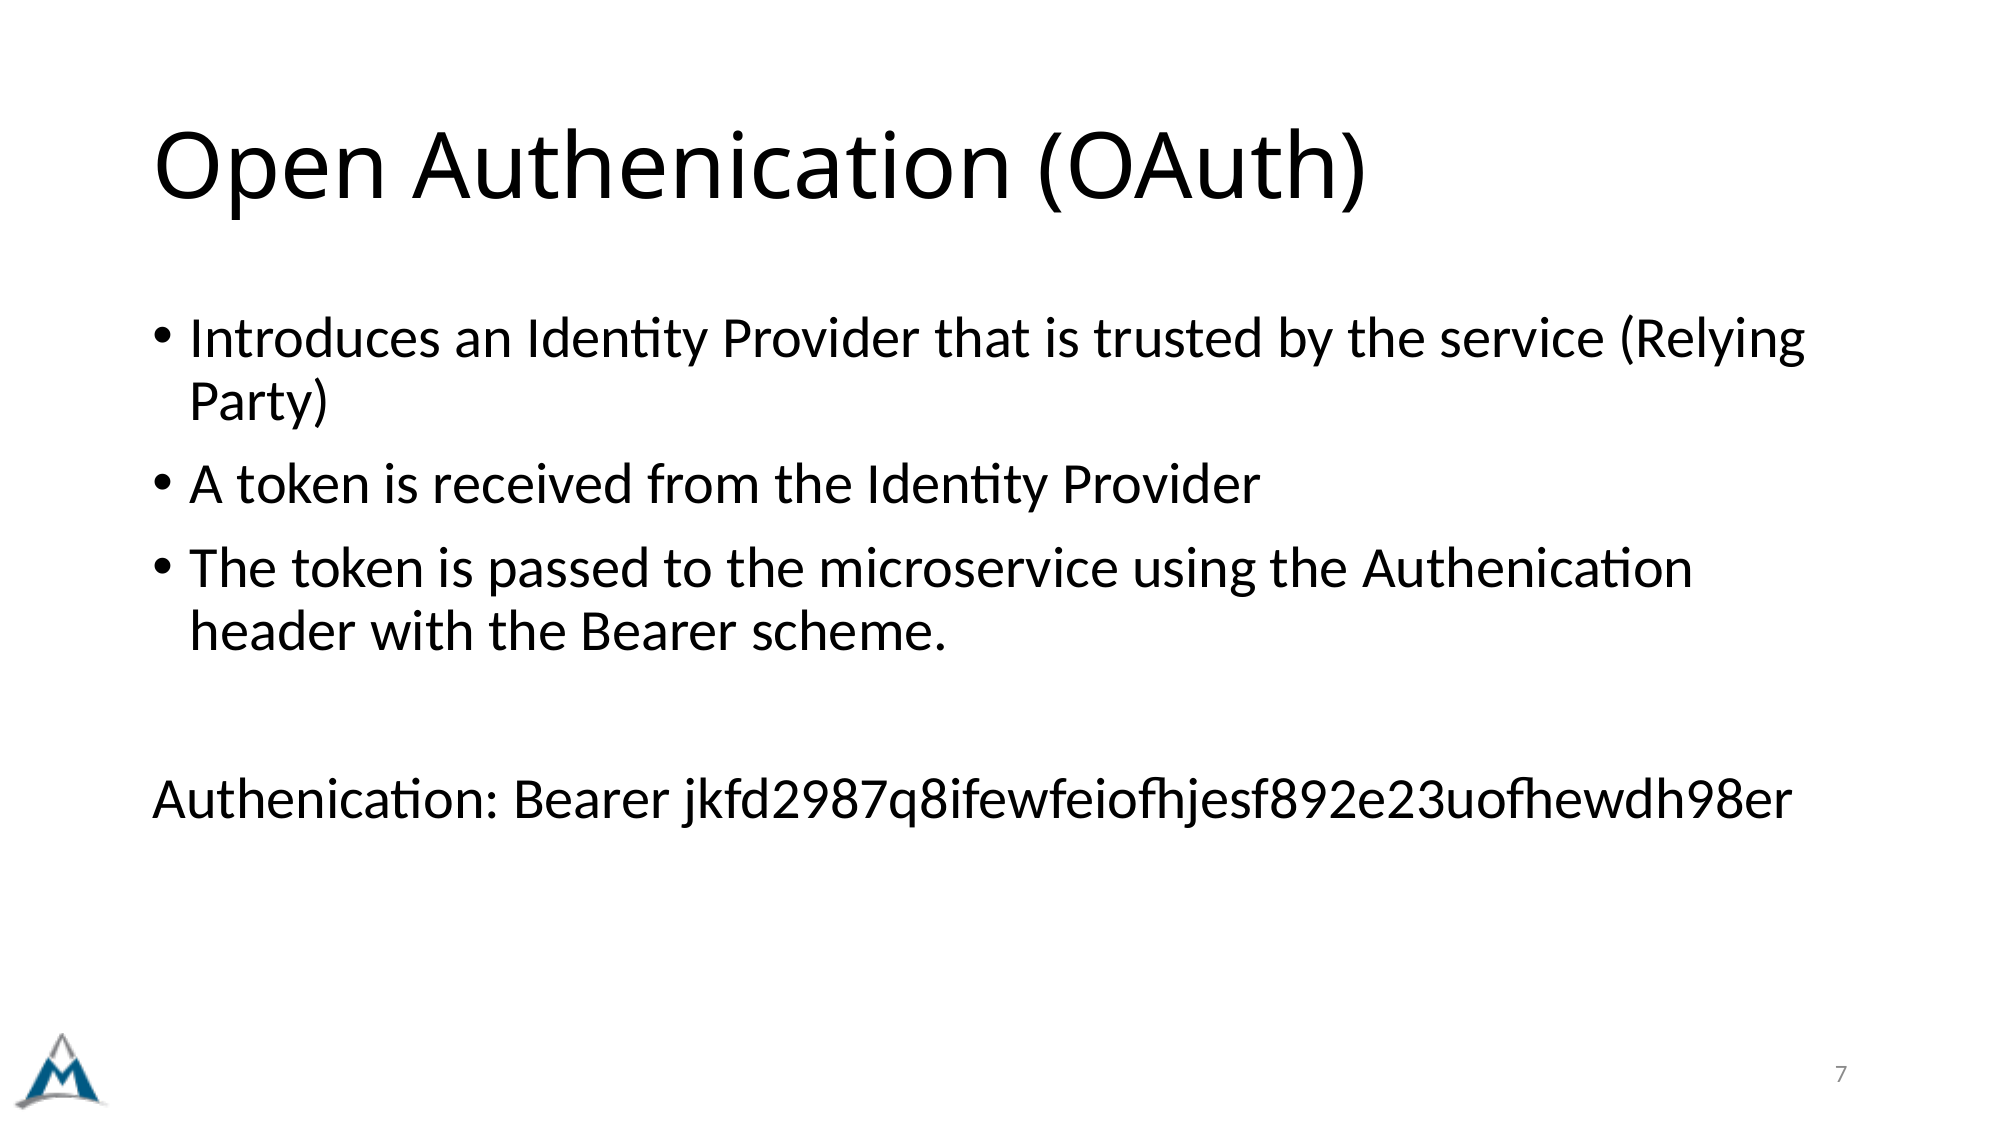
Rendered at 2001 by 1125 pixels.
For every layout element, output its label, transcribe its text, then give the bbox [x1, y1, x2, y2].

title Open Authenication (OAuth) [137, 59, 1863, 278]
list Introduces an Identity Provider that is trusted by the service (Relying Party) A token is received from the Identity Provider The token is passed to the microservice using the Authenication header with the Bearer scheme. Authenication: Bearer jkfd2987q8ifewfeiofhjesf892e23uofhewdh98er [137, 299, 1863, 986]
slide_number 7 [1412, 1042, 1863, 1103]
picture [12, 1033, 112, 1112]
